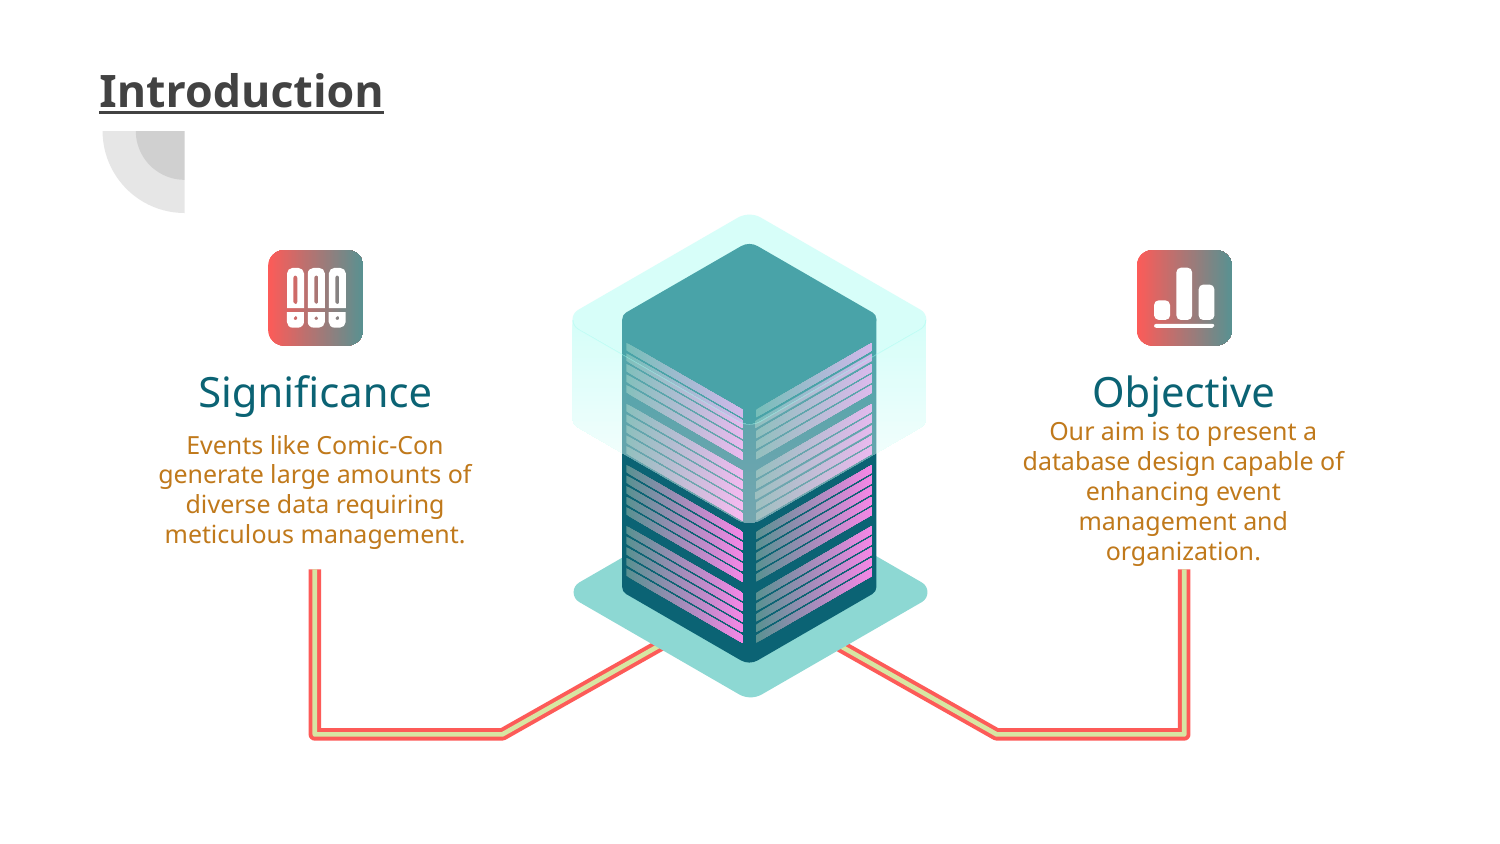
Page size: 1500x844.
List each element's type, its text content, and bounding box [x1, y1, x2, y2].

text_box [1136, 250, 1232, 346]
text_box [286, 267, 347, 329]
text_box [136, 367, 690, 735]
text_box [570, 214, 930, 698]
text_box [695, 367, 1363, 735]
text_box [268, 250, 364, 346]
title Introduction [84, 47, 1416, 132]
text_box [1153, 267, 1215, 329]
